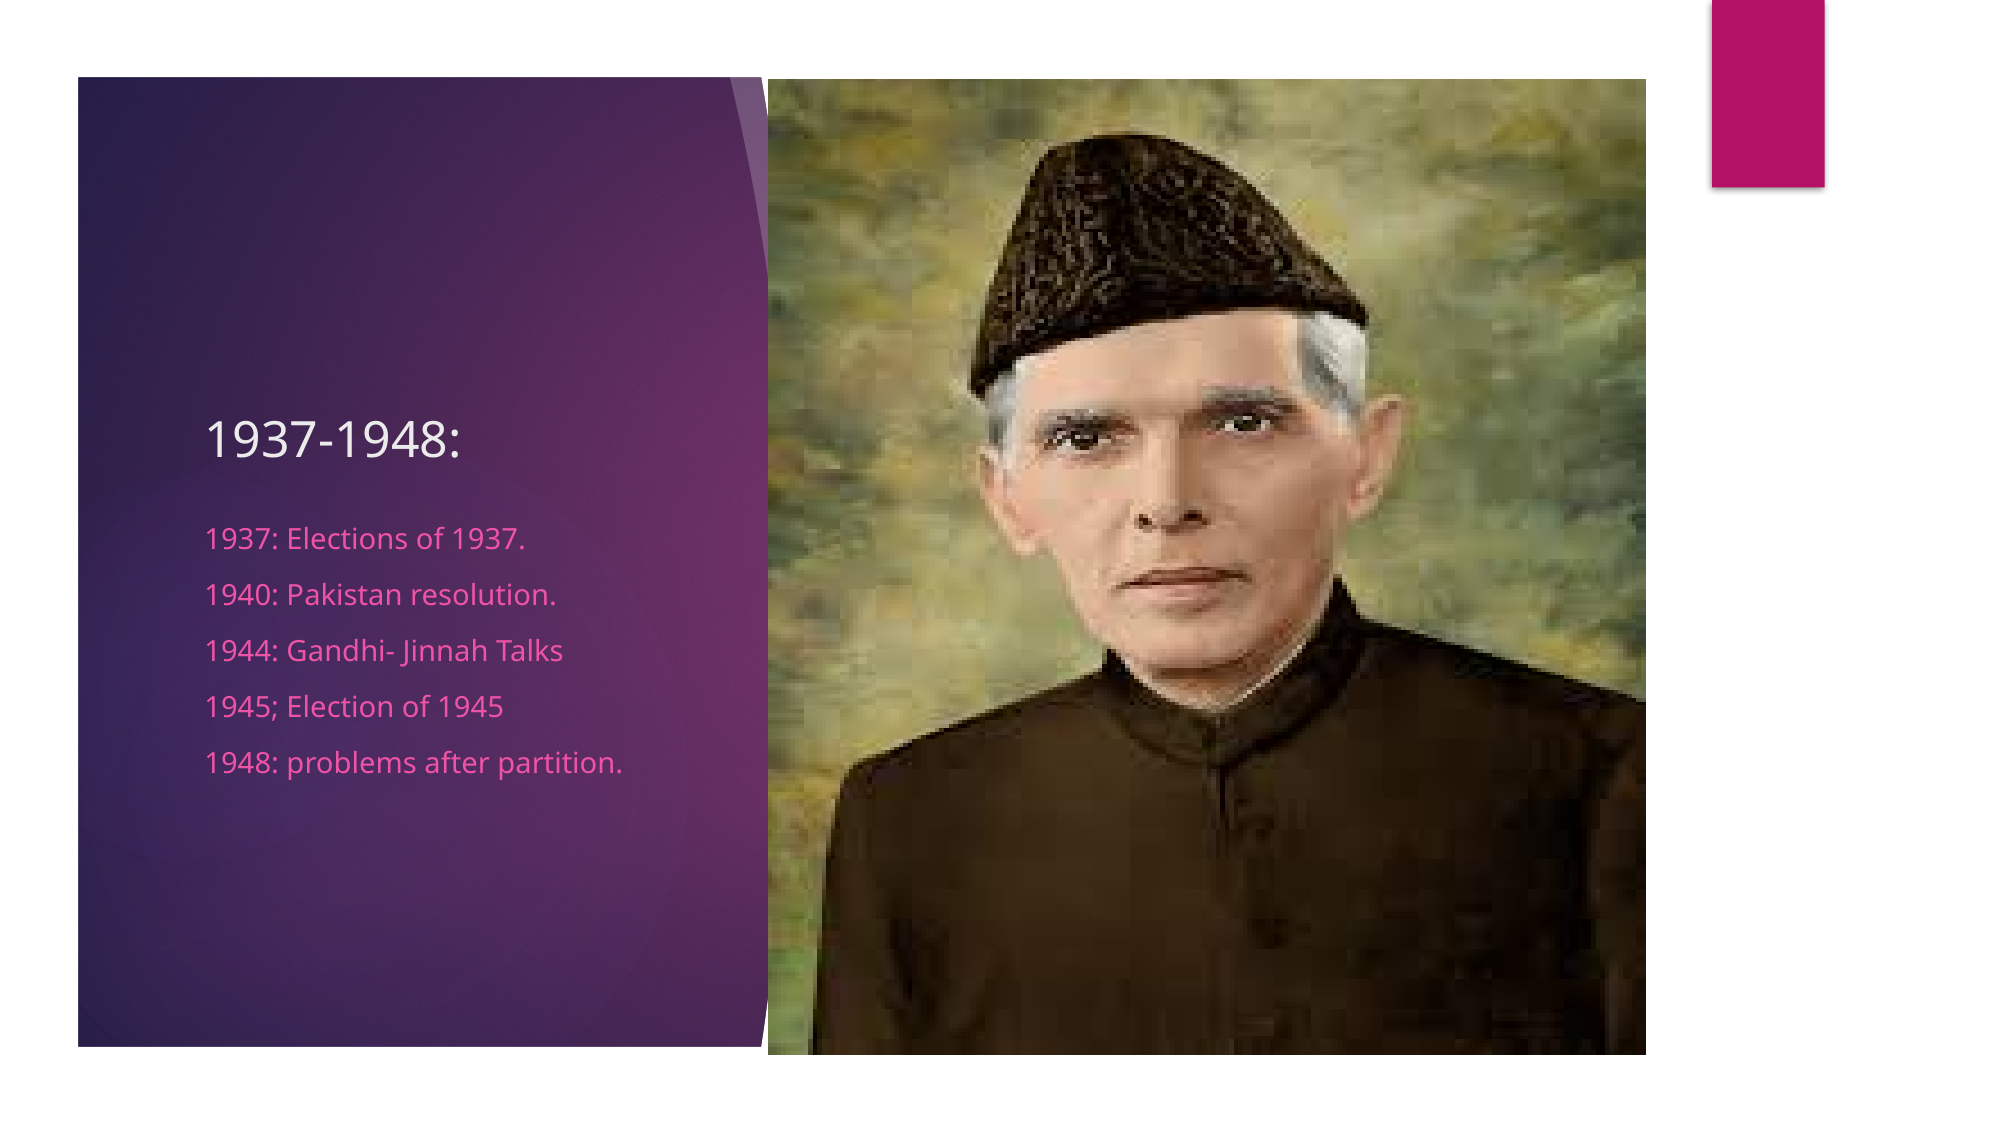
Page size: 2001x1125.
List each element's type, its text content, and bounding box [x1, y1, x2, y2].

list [768, 79, 1646, 1055]
title 1937-1948: [189, 212, 648, 475]
list 1937: Elections of 1937. 1940: Pakistan resolution. 1944: Gandhi- Jinnah Talks 1945; Election of 1945 1948: problems after partition. [189, 513, 648, 989]
